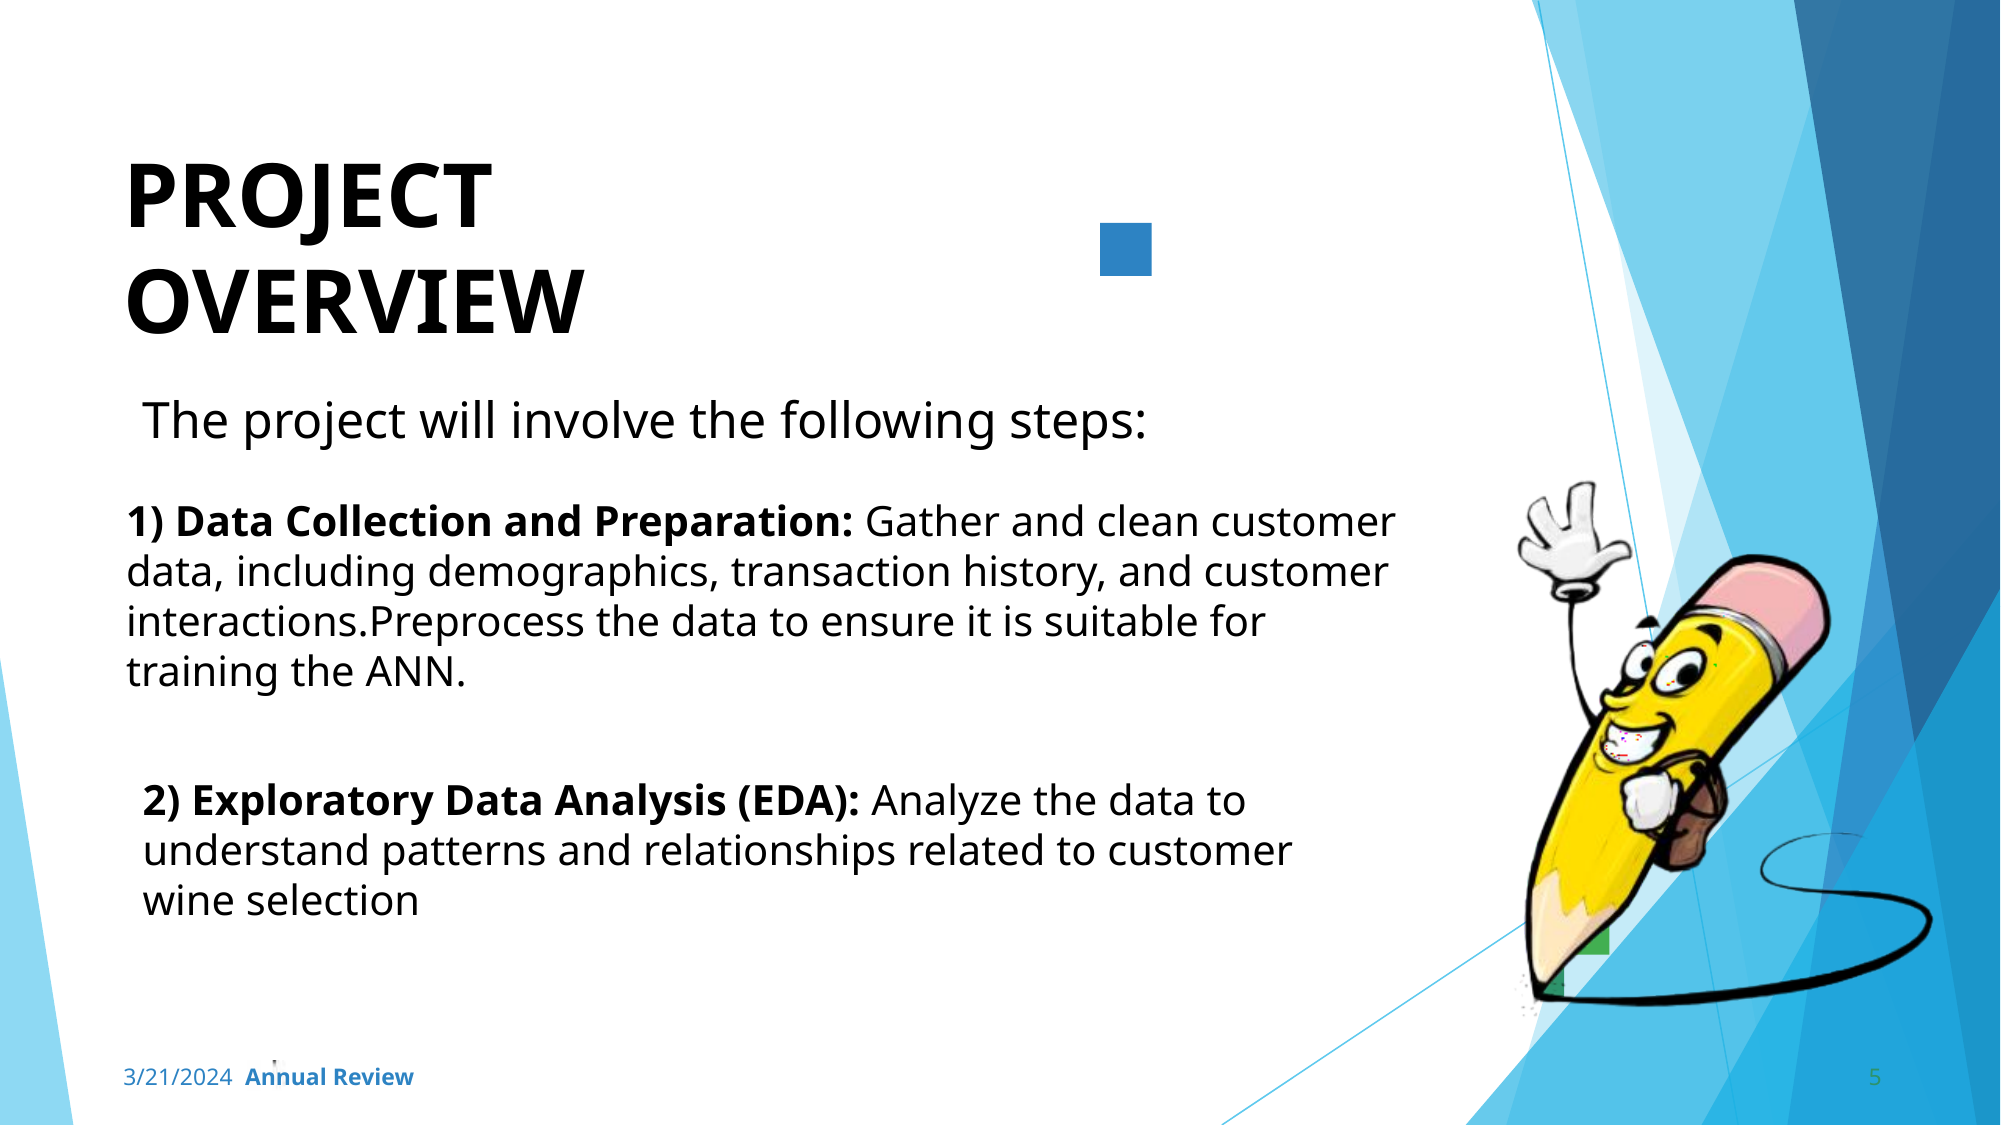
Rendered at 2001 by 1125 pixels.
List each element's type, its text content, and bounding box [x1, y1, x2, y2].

text_box [1100, 222, 1152, 276]
picture [110, 1060, 463, 1094]
text_box The project will involve the following steps: [127, 380, 1304, 456]
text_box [1420, 434, 2000, 1060]
title PROJECT OVERVIEW [121, 136, 985, 352]
slide_number 5 [1849, 1068, 1890, 1125]
text_box 1) Data Collection and Preparation: Gather and clean customer data, including demographics, transaction history, and customer interactions.Preprocess the data to ensure it is suitable for training the ANN. [110, 486, 1414, 702]
text_box 2) Exploratory Data Analysis (EDA): Analyze the data to understand patterns and relationships related to customer wine selection [127, 766, 1371, 932]
